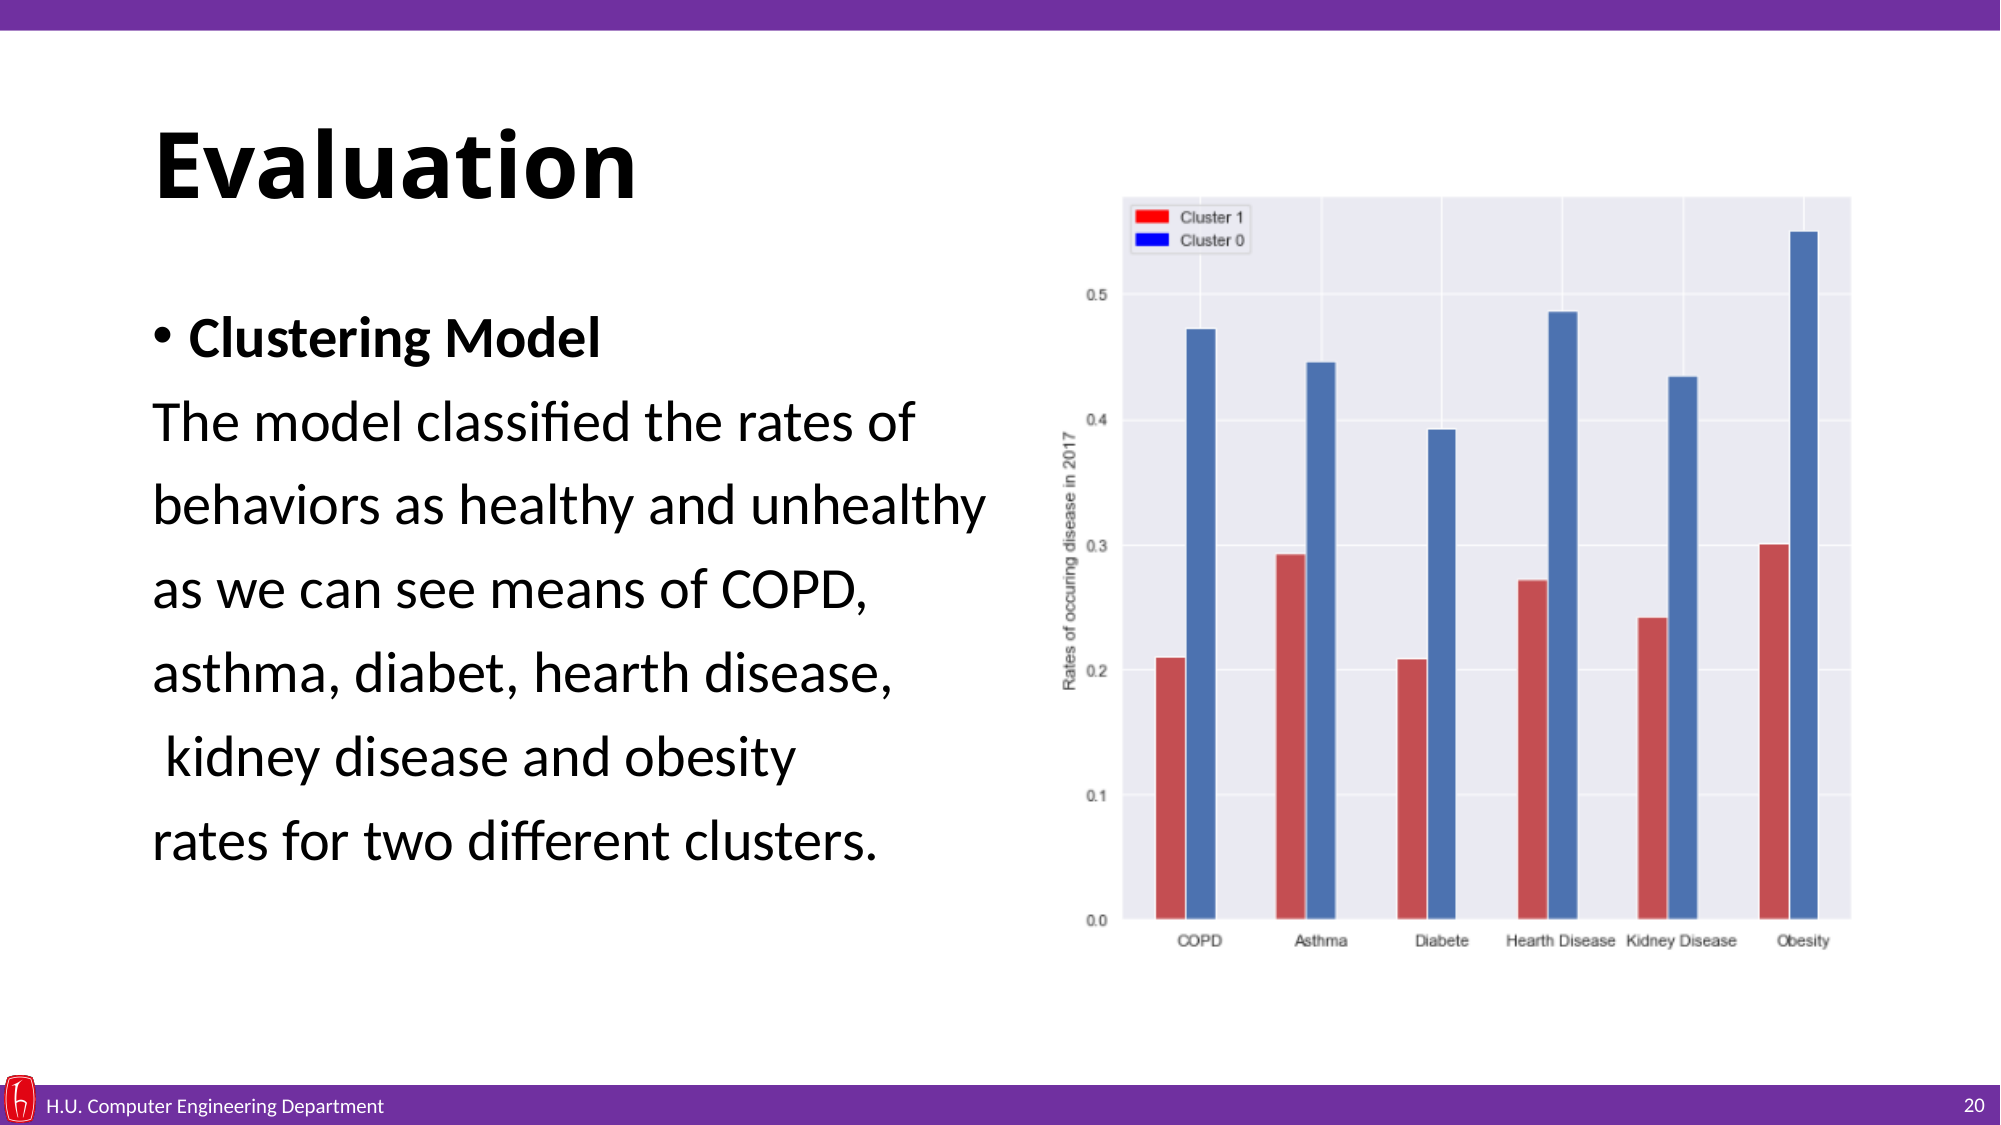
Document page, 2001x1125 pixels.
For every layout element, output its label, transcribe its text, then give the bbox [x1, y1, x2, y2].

picture [4, 1075, 36, 1123]
slide_number 20 [1839, 1084, 2000, 1124]
picture [1034, 181, 1863, 958]
title Evaluation [137, 59, 1863, 278]
list Clustering Model The model classified the rates of behaviors as healthy and unhealthy as we can see means of COPD, asthma, diabet, hearth disease, kidney disease and obesity rates for two different clusters. [137, 299, 1863, 1014]
